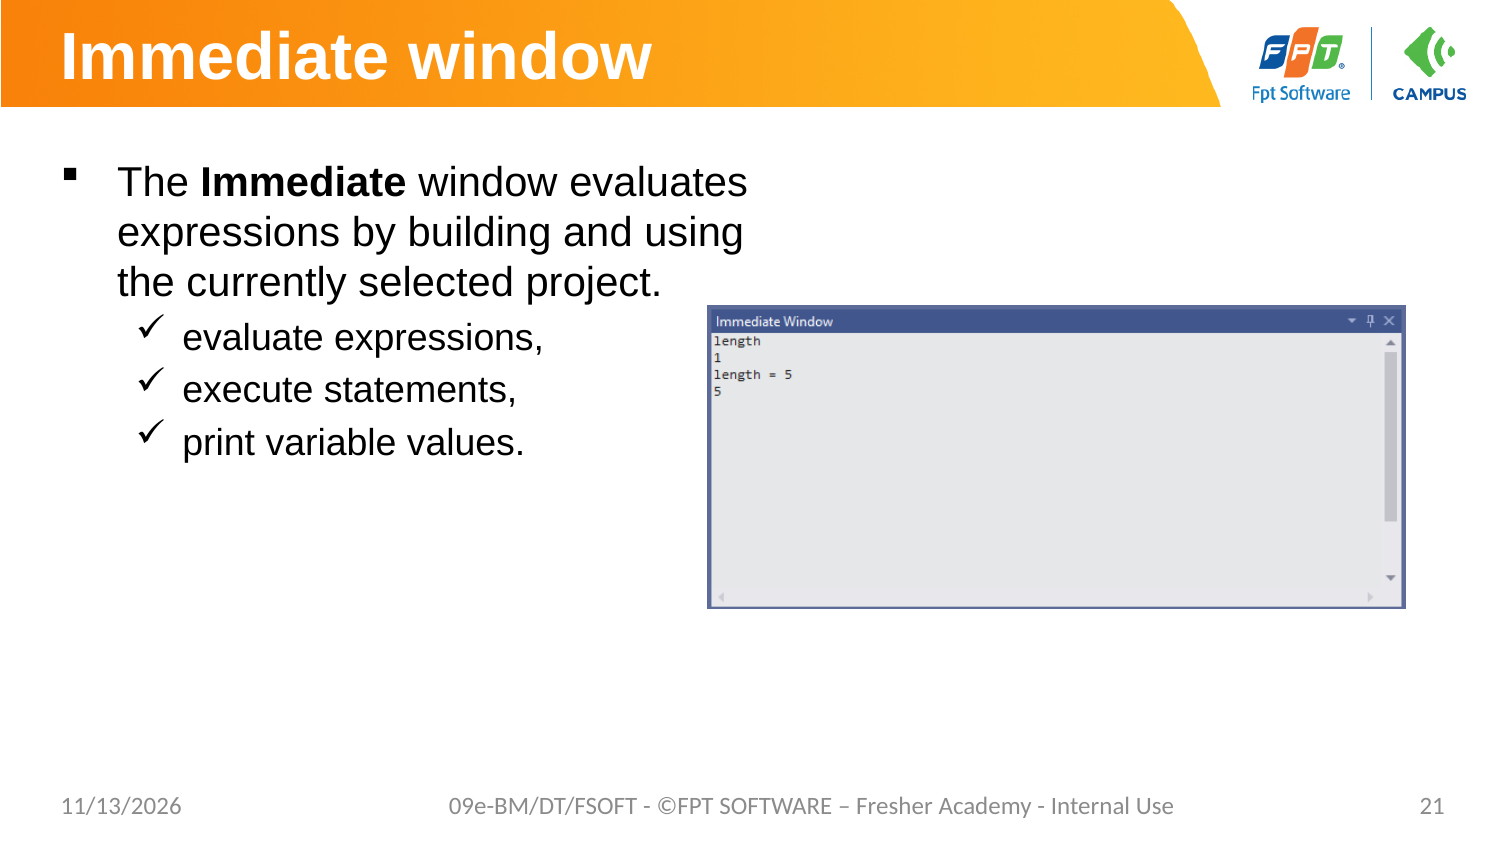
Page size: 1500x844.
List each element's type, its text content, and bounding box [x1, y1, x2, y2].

list The Immediate window evaluates expressions by building and using the currently selected project. evaluate expressions, execute statements, print variable values. [45, 147, 783, 767]
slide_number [45, 782, 270, 827]
title Immediate window [45, 0, 1176, 106]
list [707, 304, 1406, 610]
footer 09e-BM/DT/FSOFT - ©FPT SOFTWARE – Fresher Academy - Internal Use [289, 782, 1335, 827]
slide_number 21 [1350, 782, 1461, 827]
picture [1, 0, 1499, 844]
